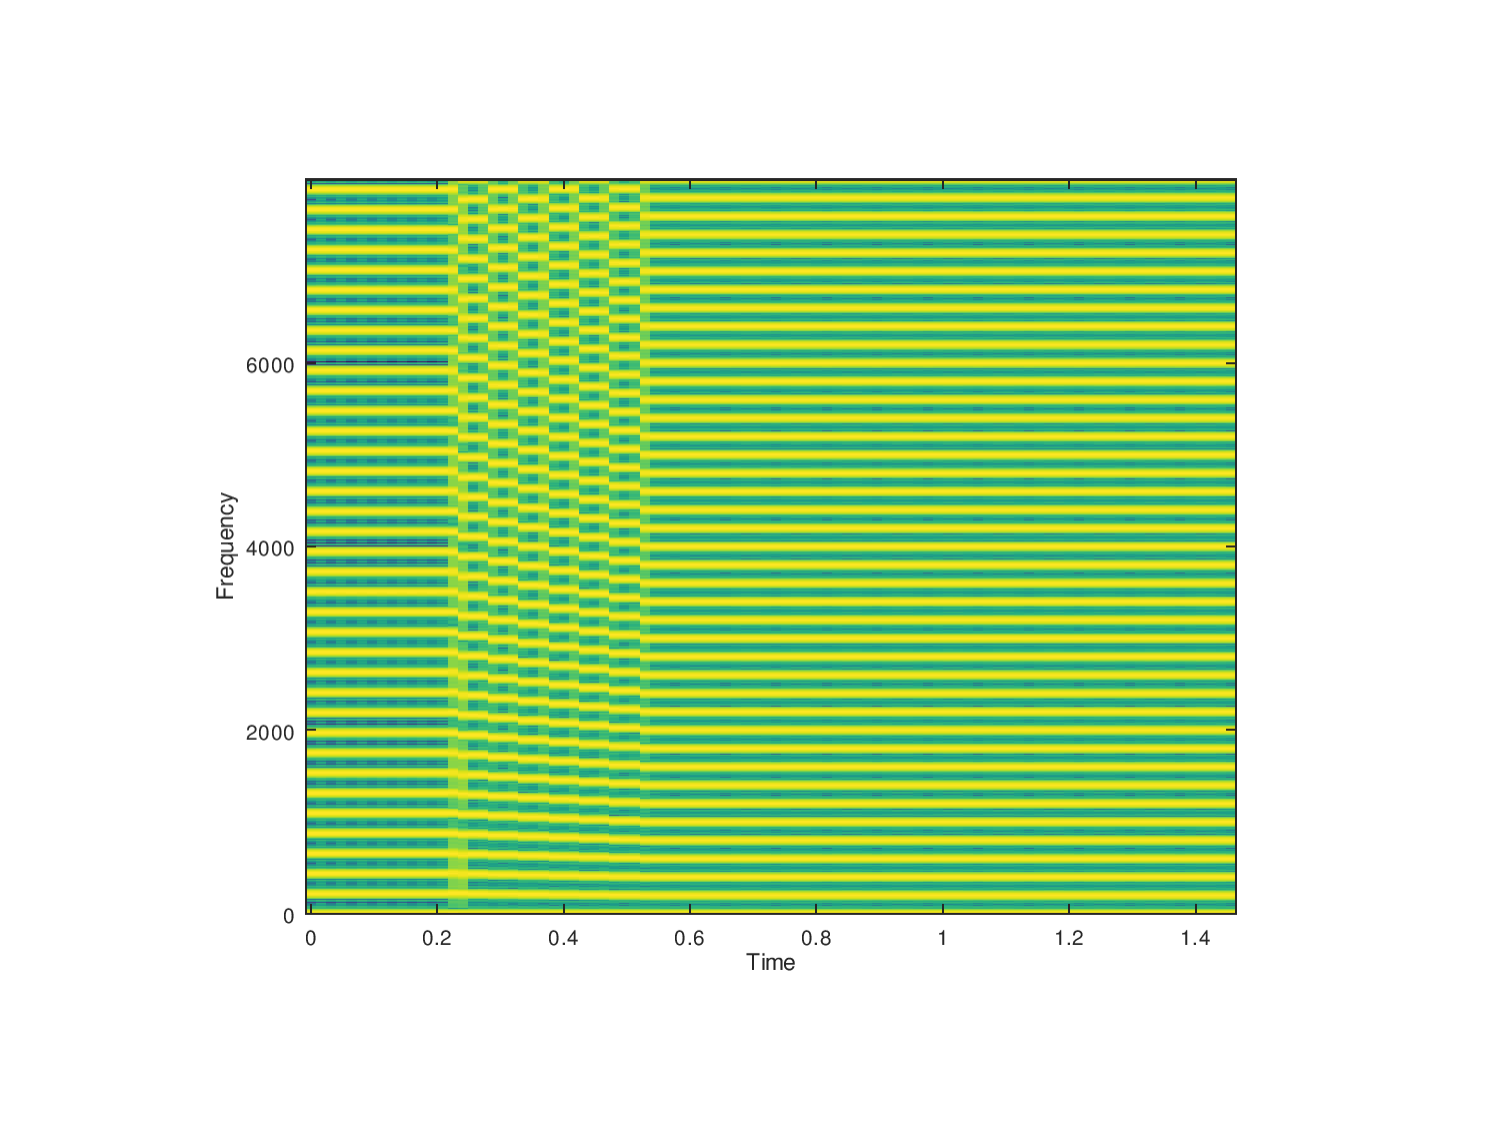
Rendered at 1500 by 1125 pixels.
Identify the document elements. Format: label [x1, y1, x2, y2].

picture [149, 112, 1351, 1013]
